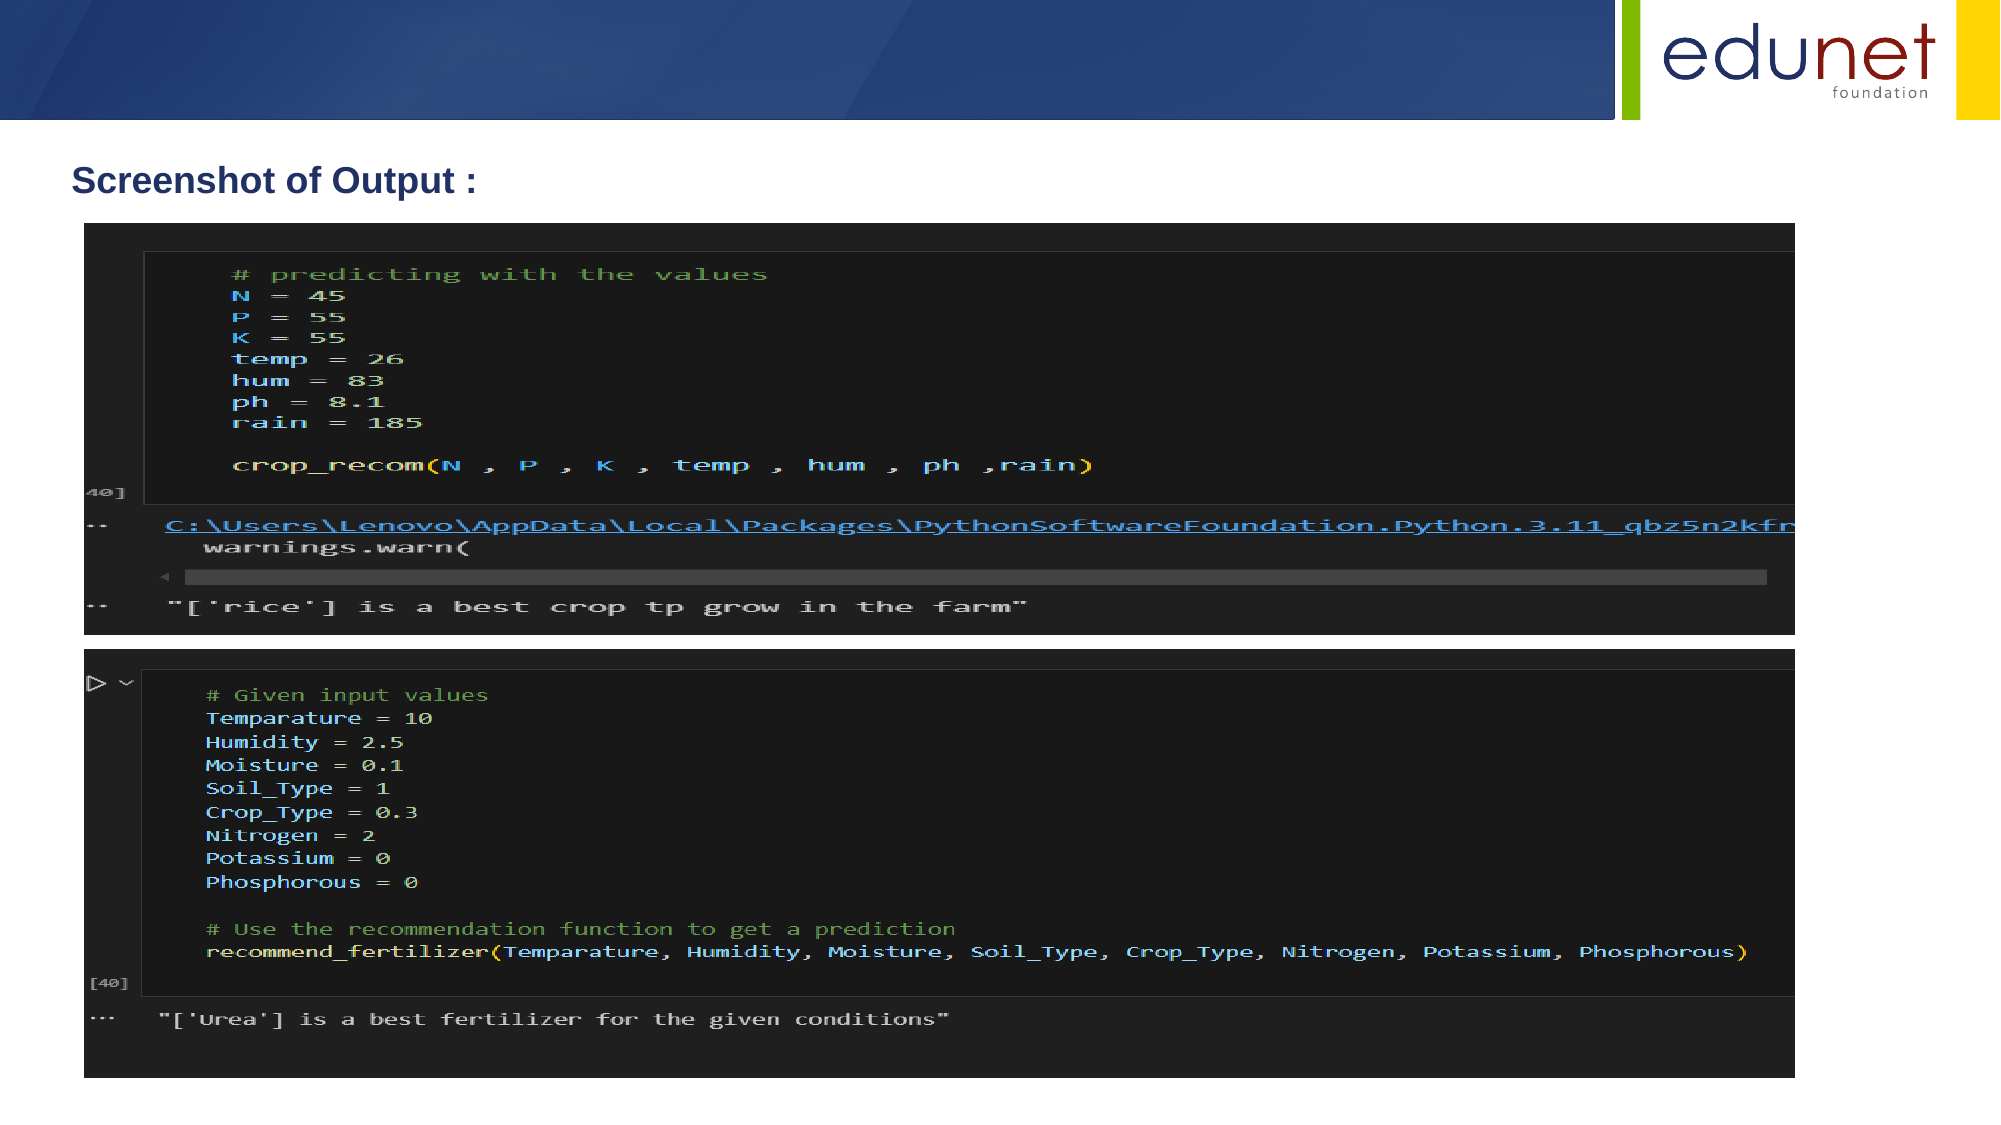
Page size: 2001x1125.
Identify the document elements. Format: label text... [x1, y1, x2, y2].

picture [84, 649, 1796, 1078]
picture [84, 223, 1796, 636]
picture [1652, 12, 1948, 108]
text_box Screenshot of Output : [56, 148, 1190, 208]
